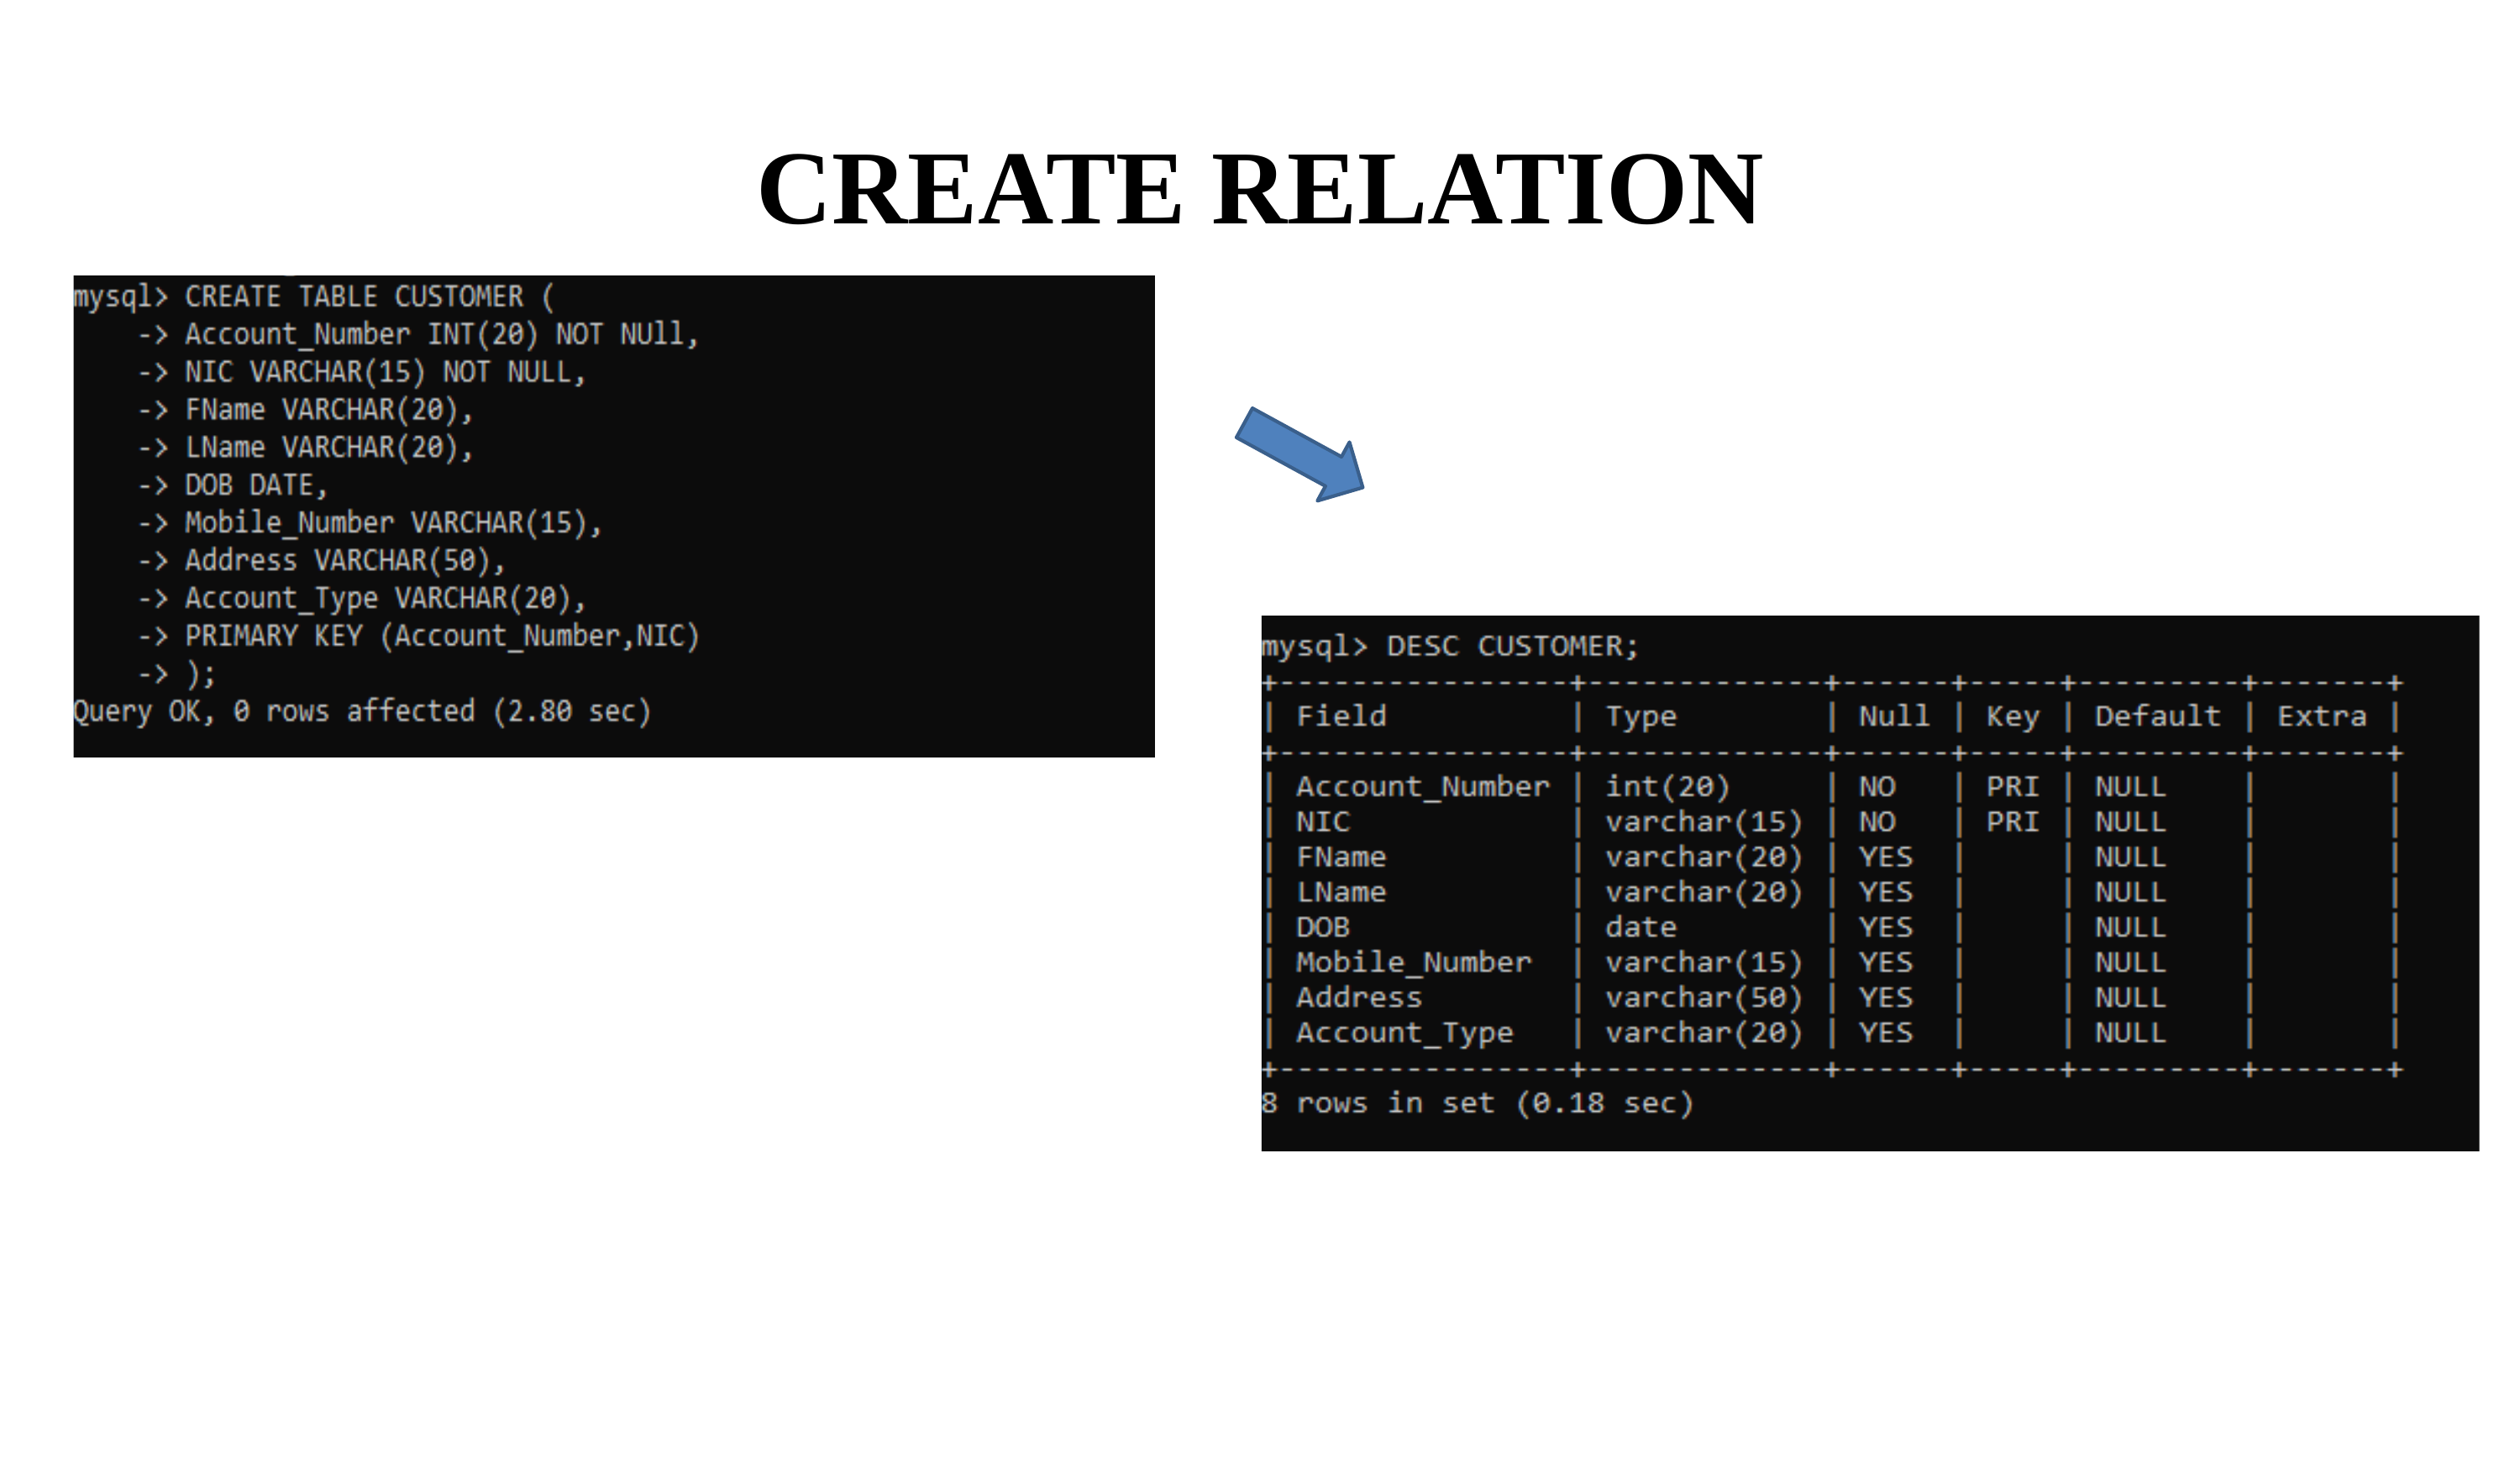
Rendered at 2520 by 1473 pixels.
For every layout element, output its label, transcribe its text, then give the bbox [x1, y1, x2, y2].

picture [73, 275, 1156, 758]
text_box [1234, 406, 1365, 503]
picture [1261, 615, 2480, 1151]
title CREATE RELATION [126, 59, 2394, 305]
